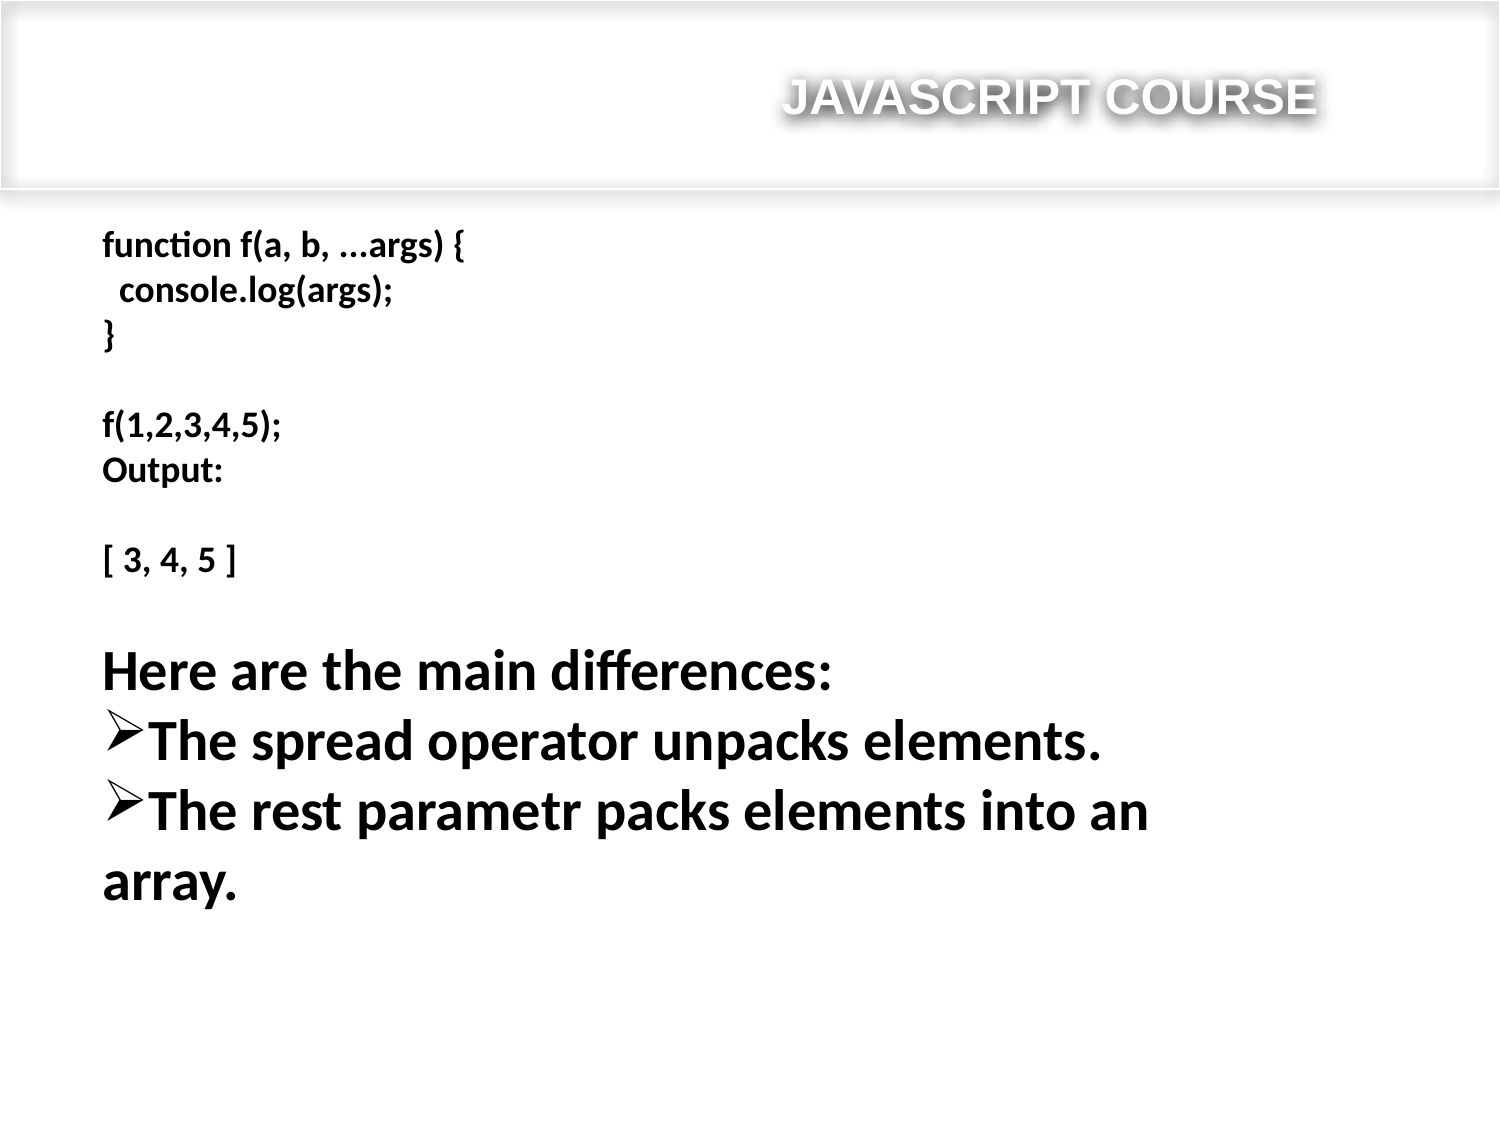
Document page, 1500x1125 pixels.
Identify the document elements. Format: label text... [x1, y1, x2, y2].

title JAVASCRIPT COURSE [0, 0, 1500, 190]
text_box function f(a, b, ...args) { console.log(args); } f(1,2,3,4,5); Output: [ 3, 4, 5 ] [87, 212, 1450, 588]
text_box Here are the main differences: The spread operator unpacks elements. The rest parametr packs elements into an array. [87, 624, 1288, 920]
